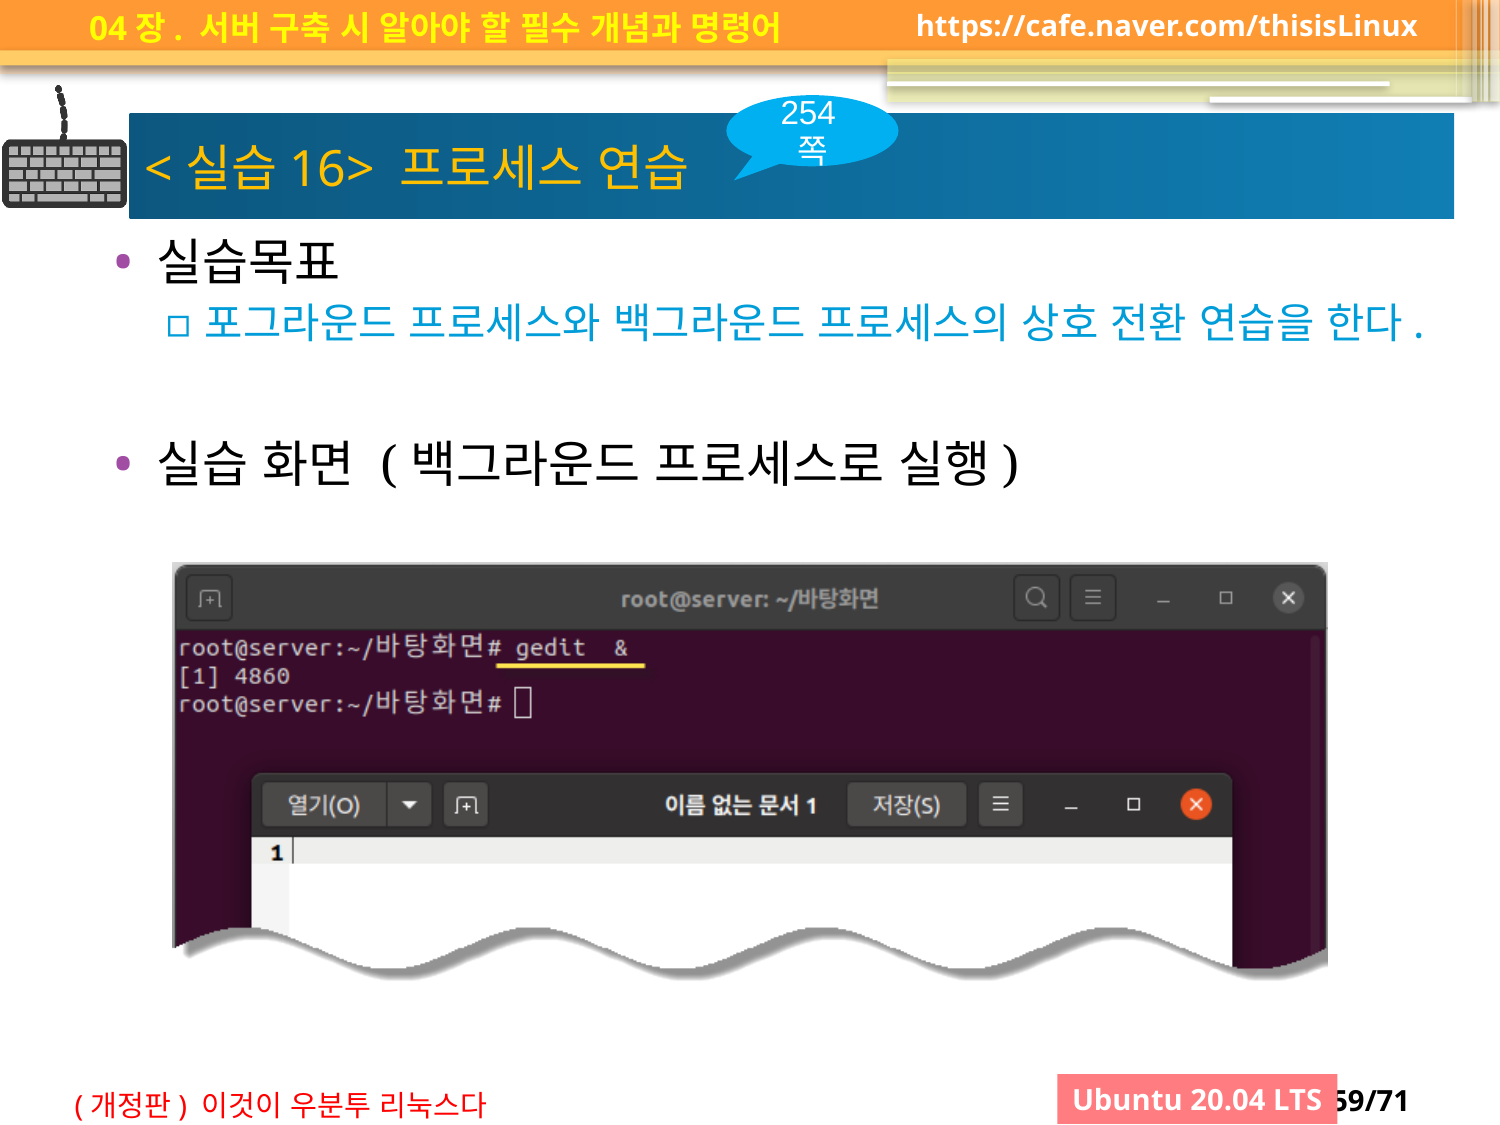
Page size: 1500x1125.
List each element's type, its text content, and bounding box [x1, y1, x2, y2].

text_box 254쪽 [724, 93, 901, 182]
picture [172, 562, 1328, 986]
text_box <실습16> 프로세스 연습 [129, 113, 1455, 219]
list 실습목표 포그라운드 프로세스와 백그라운드 프로세스의 상호 전환 연습을 한다. 실습 화면 (백그라운드 프로세스로 실행) [82, 222, 1432, 1067]
picture [2, 85, 128, 208]
